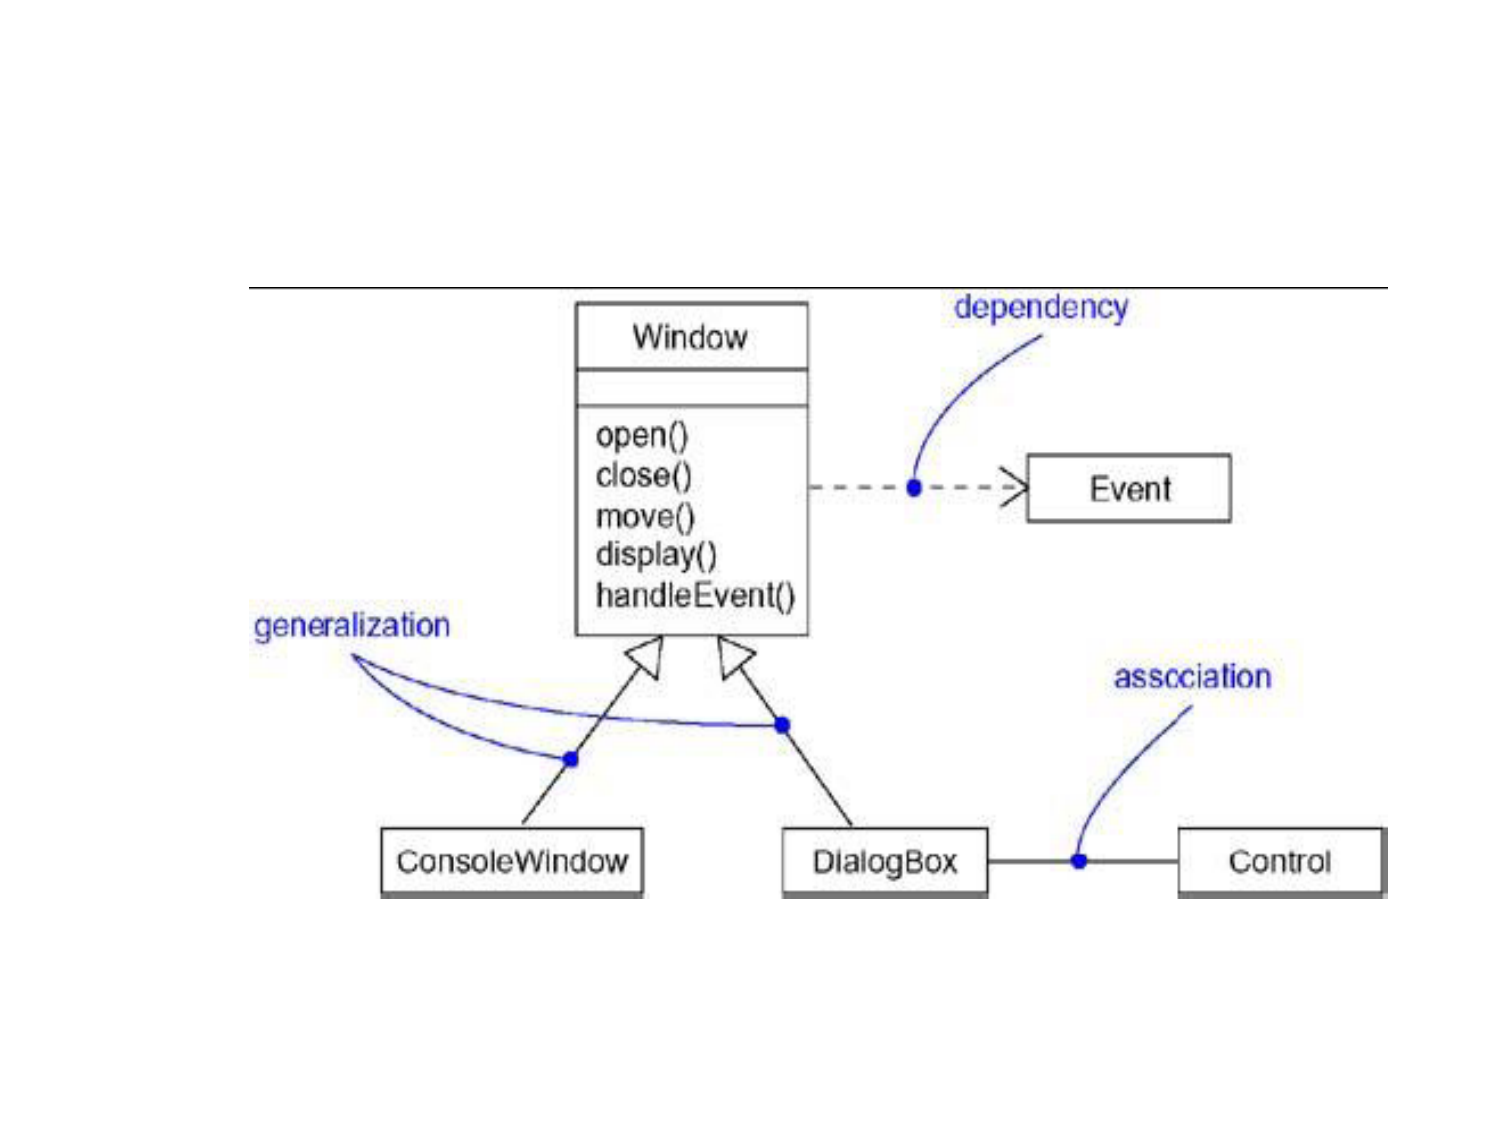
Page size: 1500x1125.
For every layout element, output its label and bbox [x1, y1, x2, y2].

list [249, 287, 1388, 899]
